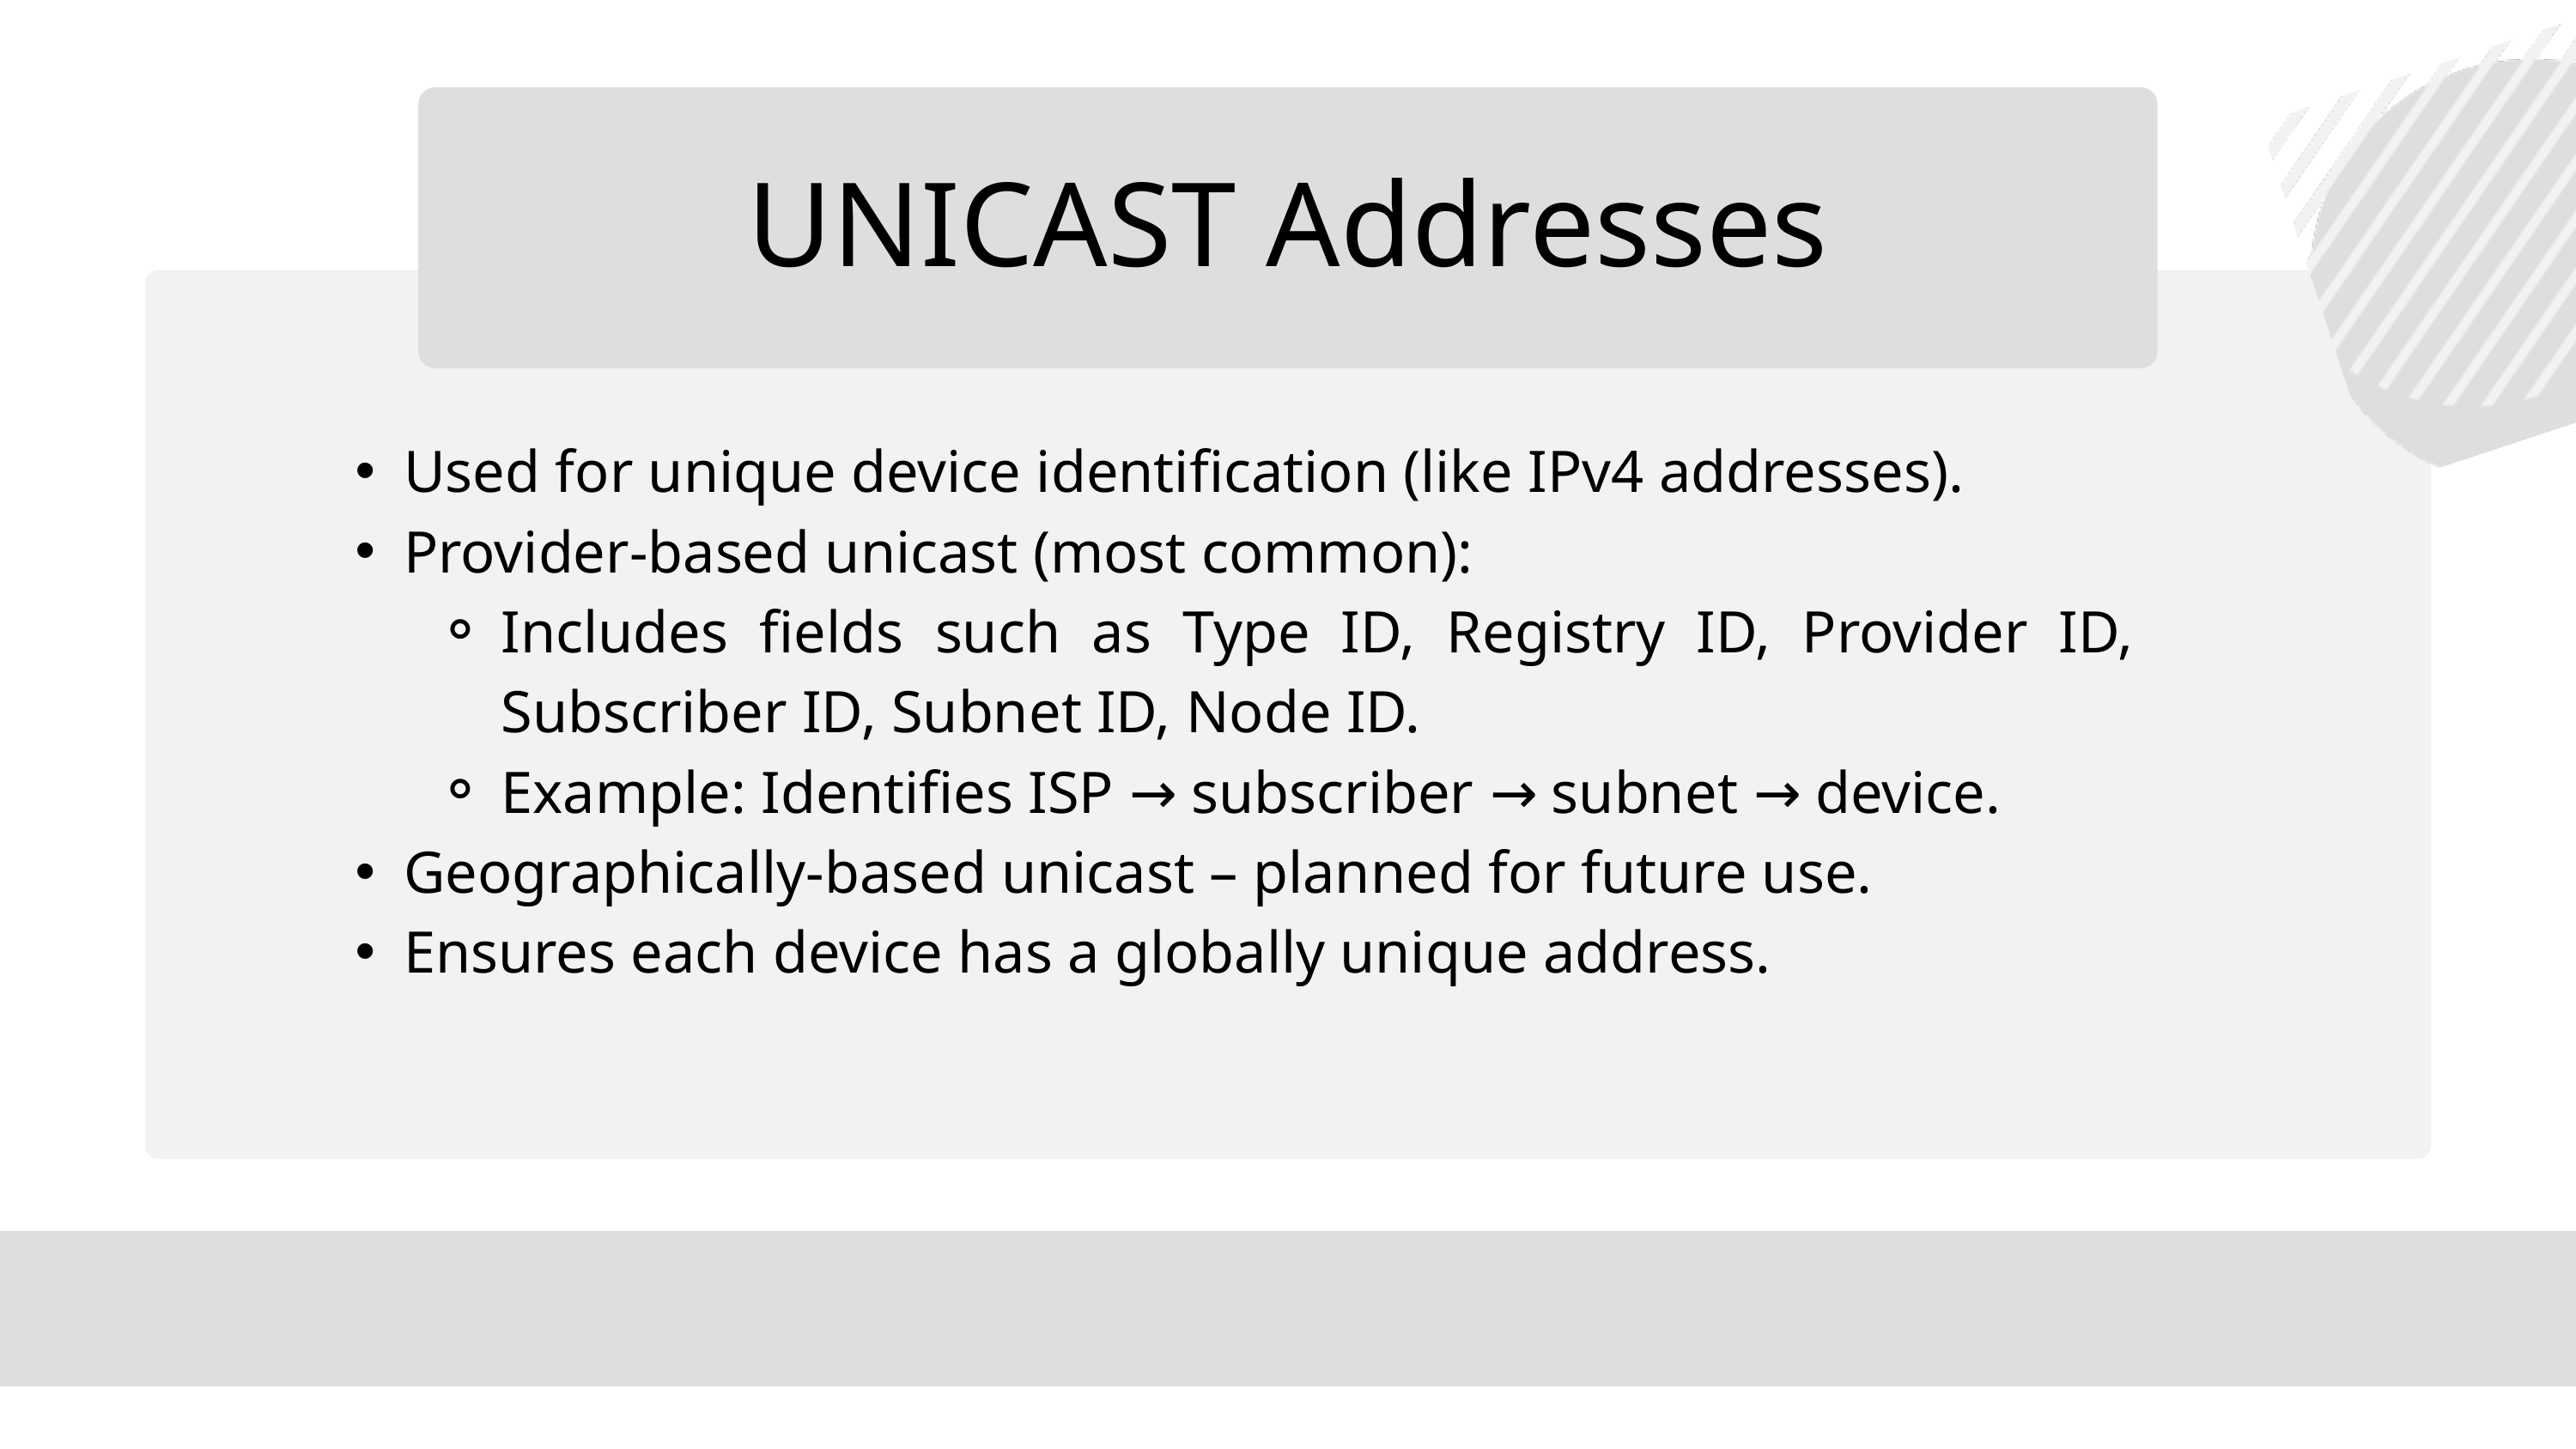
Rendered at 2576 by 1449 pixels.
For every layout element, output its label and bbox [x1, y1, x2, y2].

text_box [417, 87, 2158, 369]
text_box [0, 1230, 2576, 1387]
text_box [2260, 18, 2576, 469]
text_box [144, 270, 2432, 1160]
